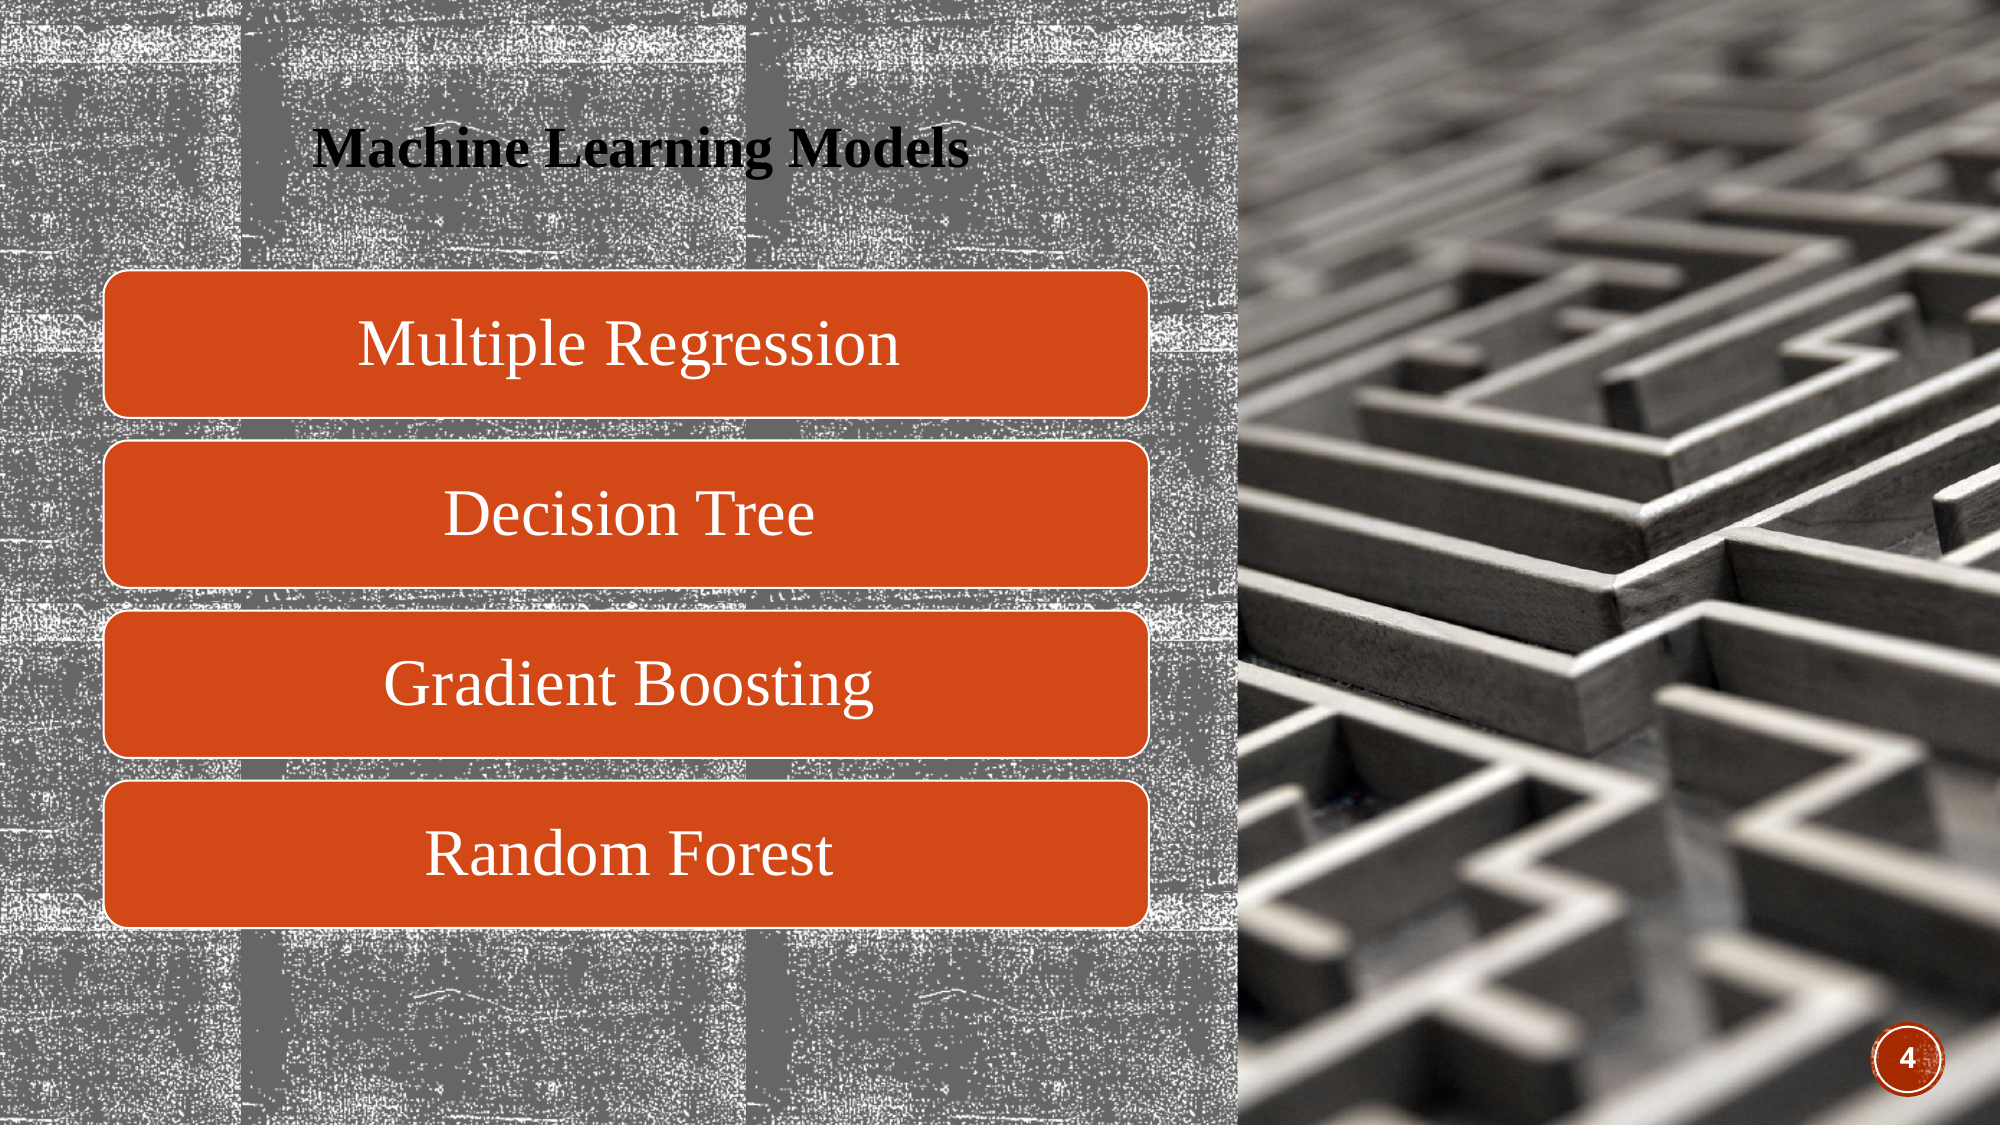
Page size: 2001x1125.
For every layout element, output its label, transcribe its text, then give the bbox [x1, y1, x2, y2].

picture [1237, 0, 2000, 1125]
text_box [1872, 1024, 1943, 1095]
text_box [106, 269, 1148, 930]
text_box Machine Learning Models [298, 101, 1061, 186]
text_box [0, 0, 1237, 1125]
